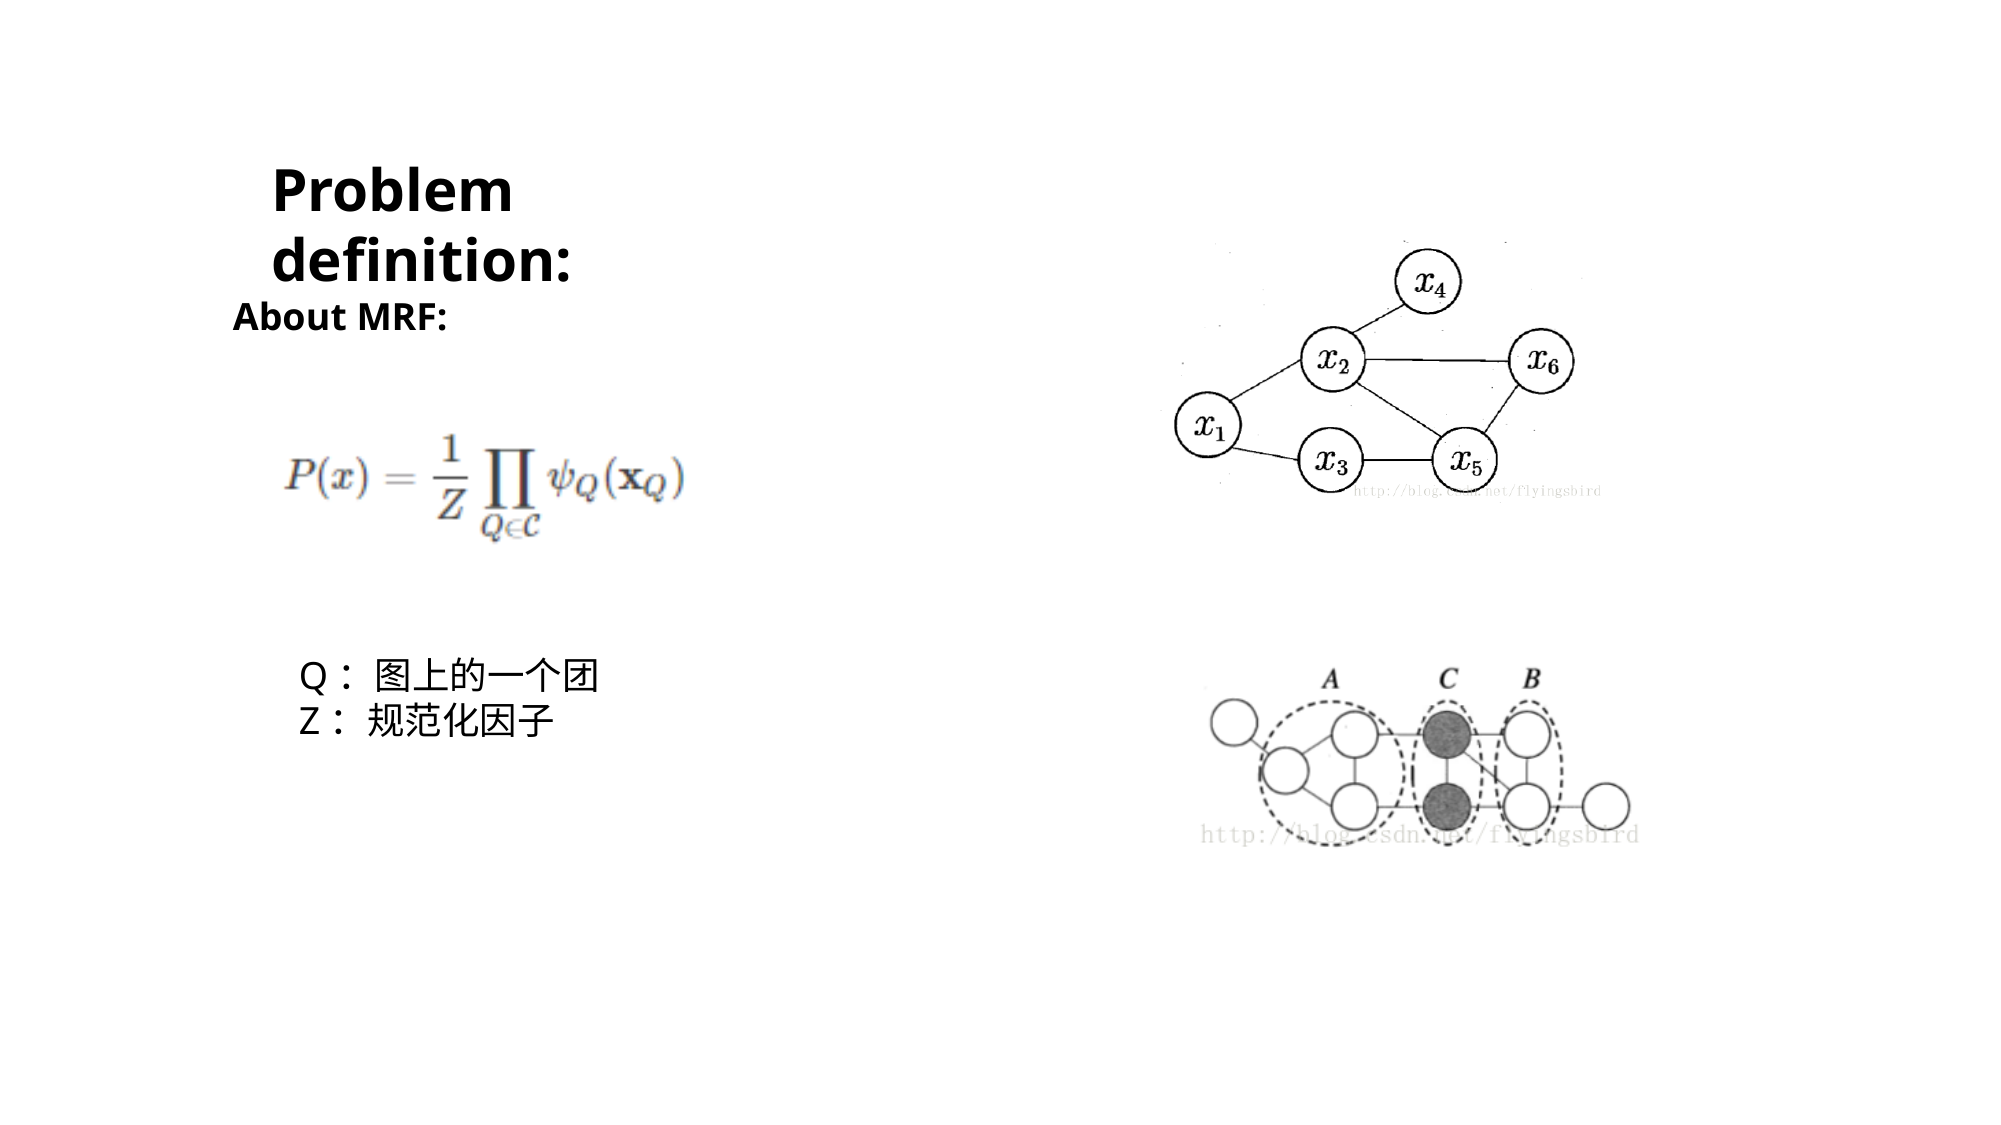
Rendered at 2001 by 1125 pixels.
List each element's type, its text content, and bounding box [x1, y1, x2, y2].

text_box Q：图上的一个团 Z：规范化因子 [284, 644, 1001, 749]
picture [263, 405, 736, 577]
text_box About MRF: [218, 285, 476, 346]
picture [1198, 641, 1656, 862]
text_box Problem definition: [256, 145, 804, 301]
picture [1137, 232, 1610, 506]
